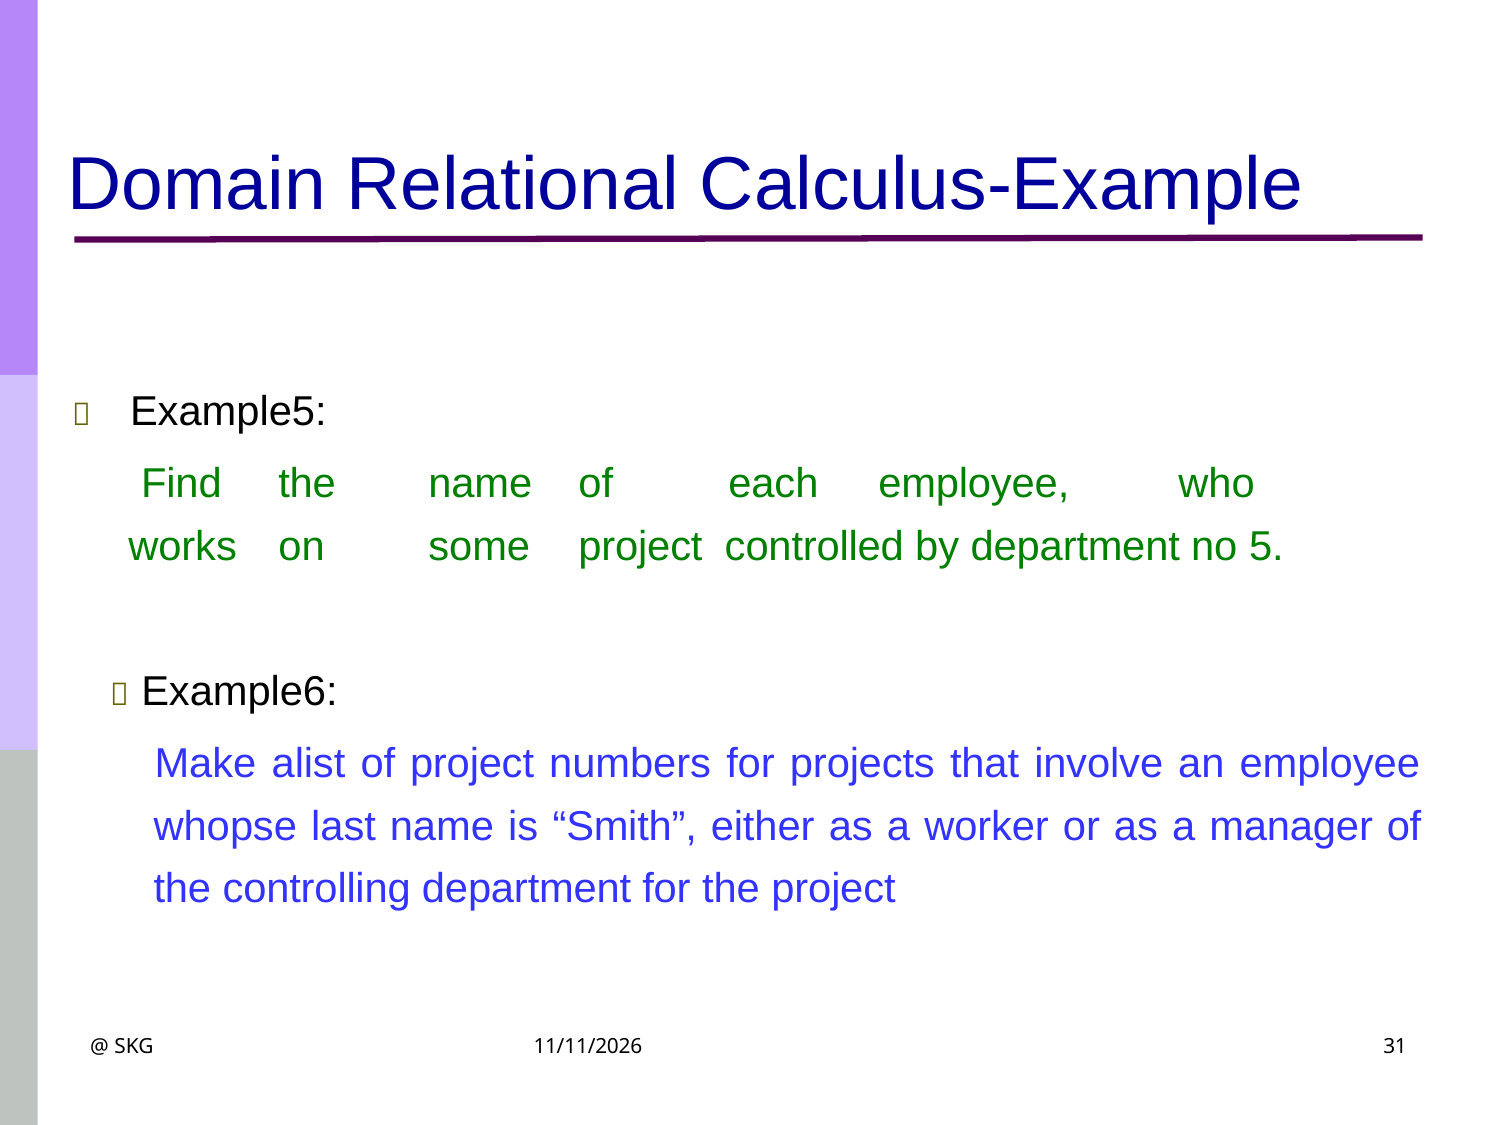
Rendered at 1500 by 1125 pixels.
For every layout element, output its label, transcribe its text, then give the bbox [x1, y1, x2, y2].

footer @ SKG [88, 1030, 205, 1125]
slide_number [531, 1030, 969, 1125]
slide_number 31 [1377, 1030, 1417, 1125]
title Domain Relational Calculus-Example [65, 132, 1307, 323]
text_box  Example5: Find the name of each employee, who works on some project controlled by department no 5.  Example6: Make alist of project numbers for projects that involve an employee whopse last name is “Smith”, either as a worker or as a manager of the controlling department for the project [69, 359, 1436, 911]
